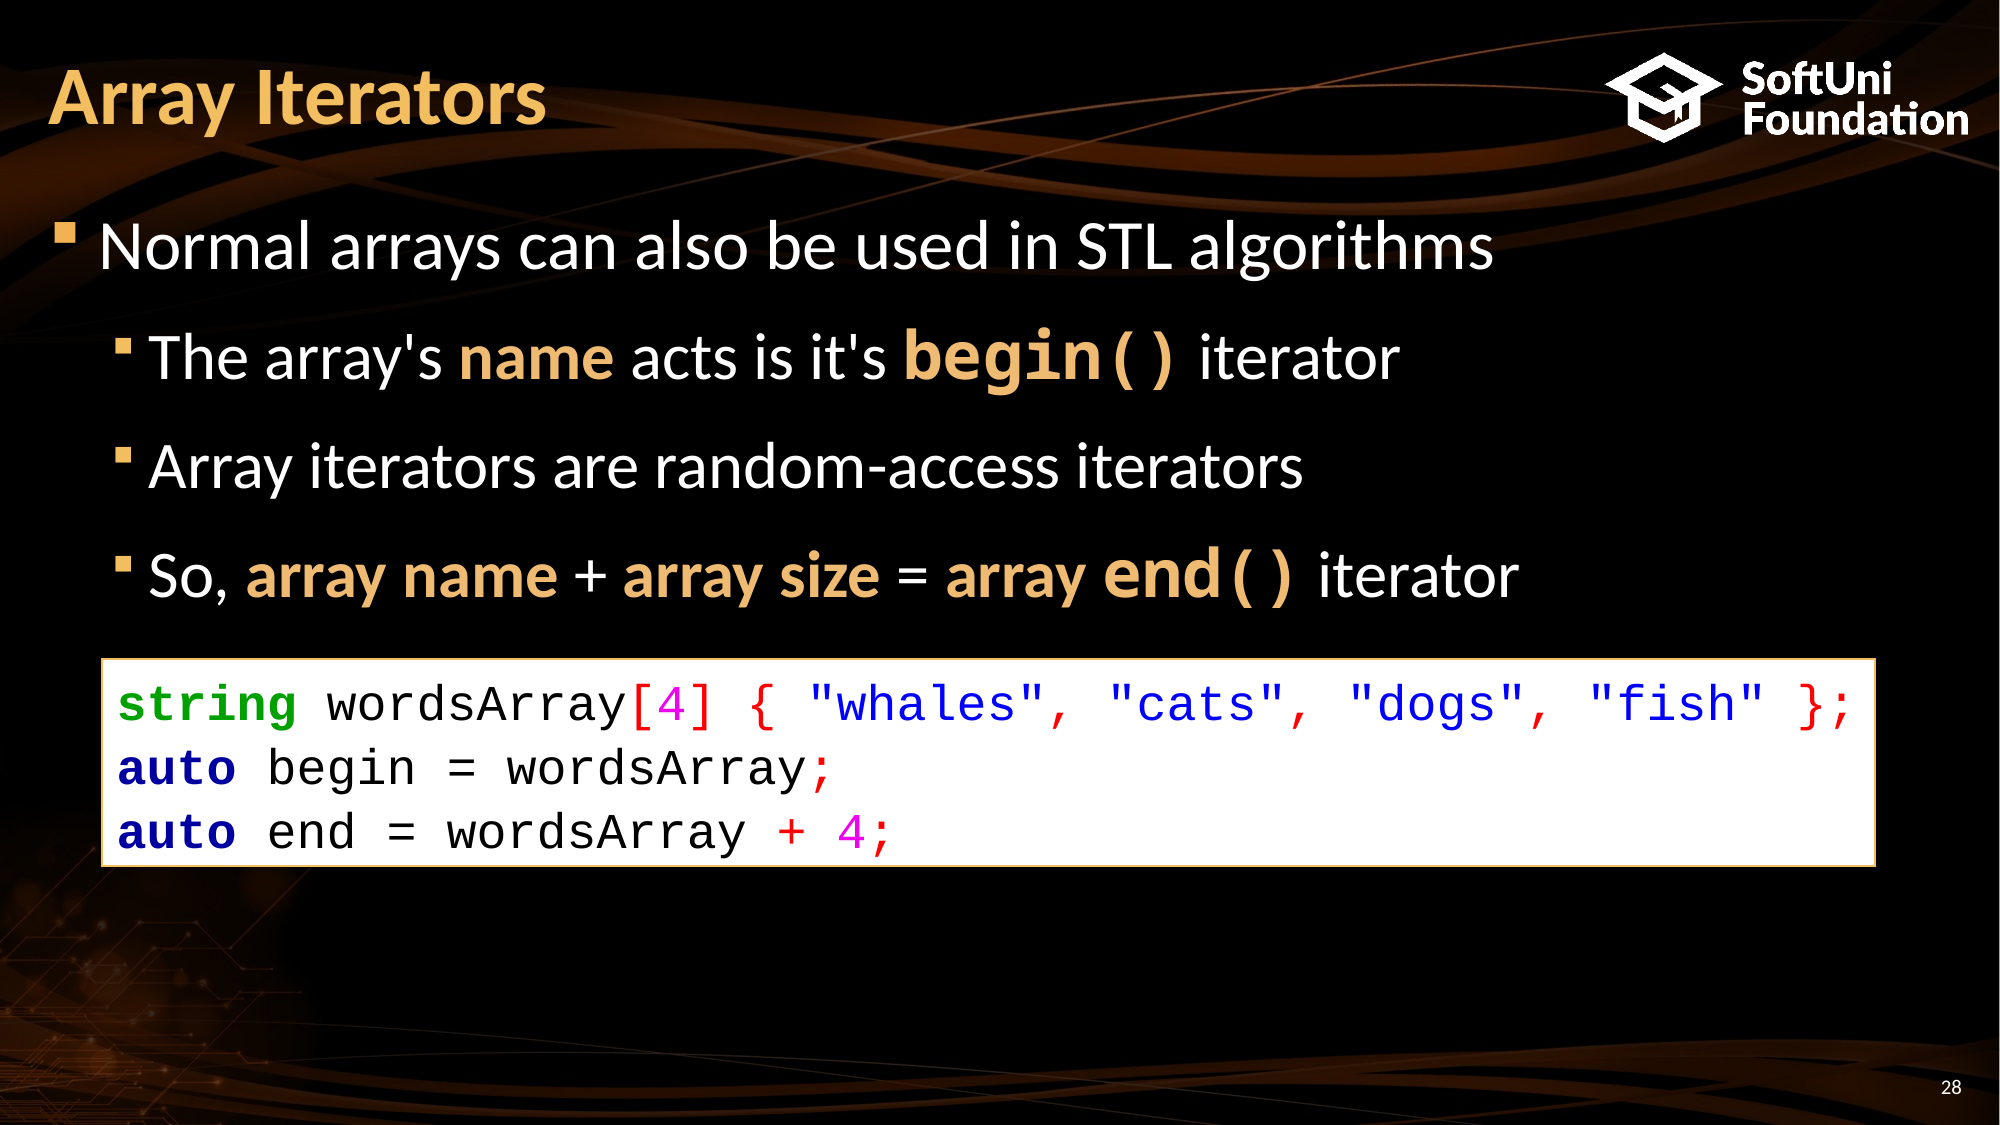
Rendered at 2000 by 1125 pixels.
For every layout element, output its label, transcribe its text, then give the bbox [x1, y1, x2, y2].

picture [0, 0, 2000, 1125]
text_box string wordsArray[4] { "whales", "cats", "dogs", "fish" }; auto begin = wordsArray; auto end = wordsArray + 4; [101, 658, 1876, 867]
title Array Iterators [30, 6, 1602, 189]
list Normal arrays can also be used in STL algorithms The array's name acts is it's begin() iterator Array iterators are random-access iterators So, array name + array size = array end() iterator [31, 188, 1968, 1103]
